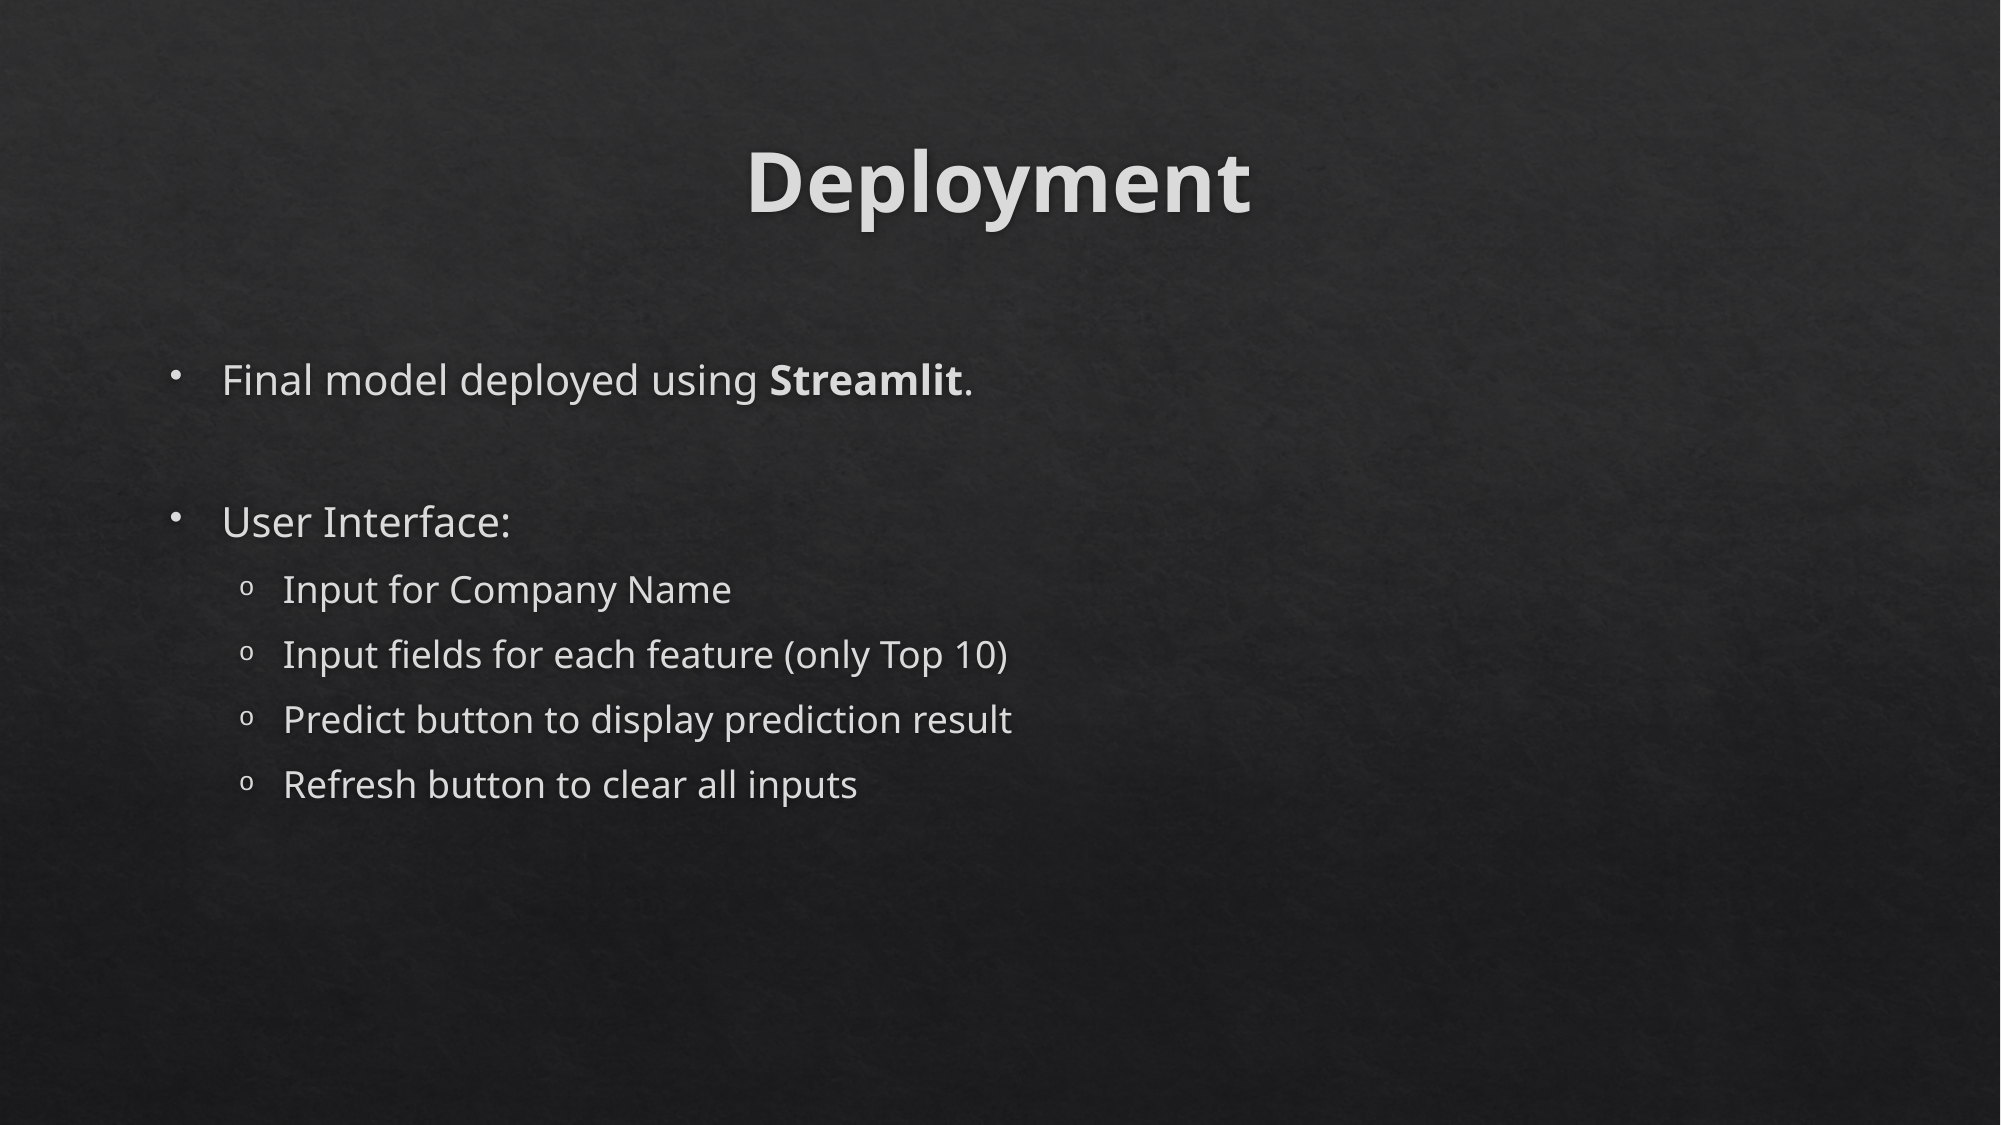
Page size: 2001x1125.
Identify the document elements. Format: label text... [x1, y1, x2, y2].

title Deployment [149, 99, 1849, 260]
list Final model deployed using Streamlit. User Interface: Input for Company Name Input fields for each feature (only Top 10) Predict button to display prediction result Refresh button to clear all inputs [149, 346, 1849, 1013]
